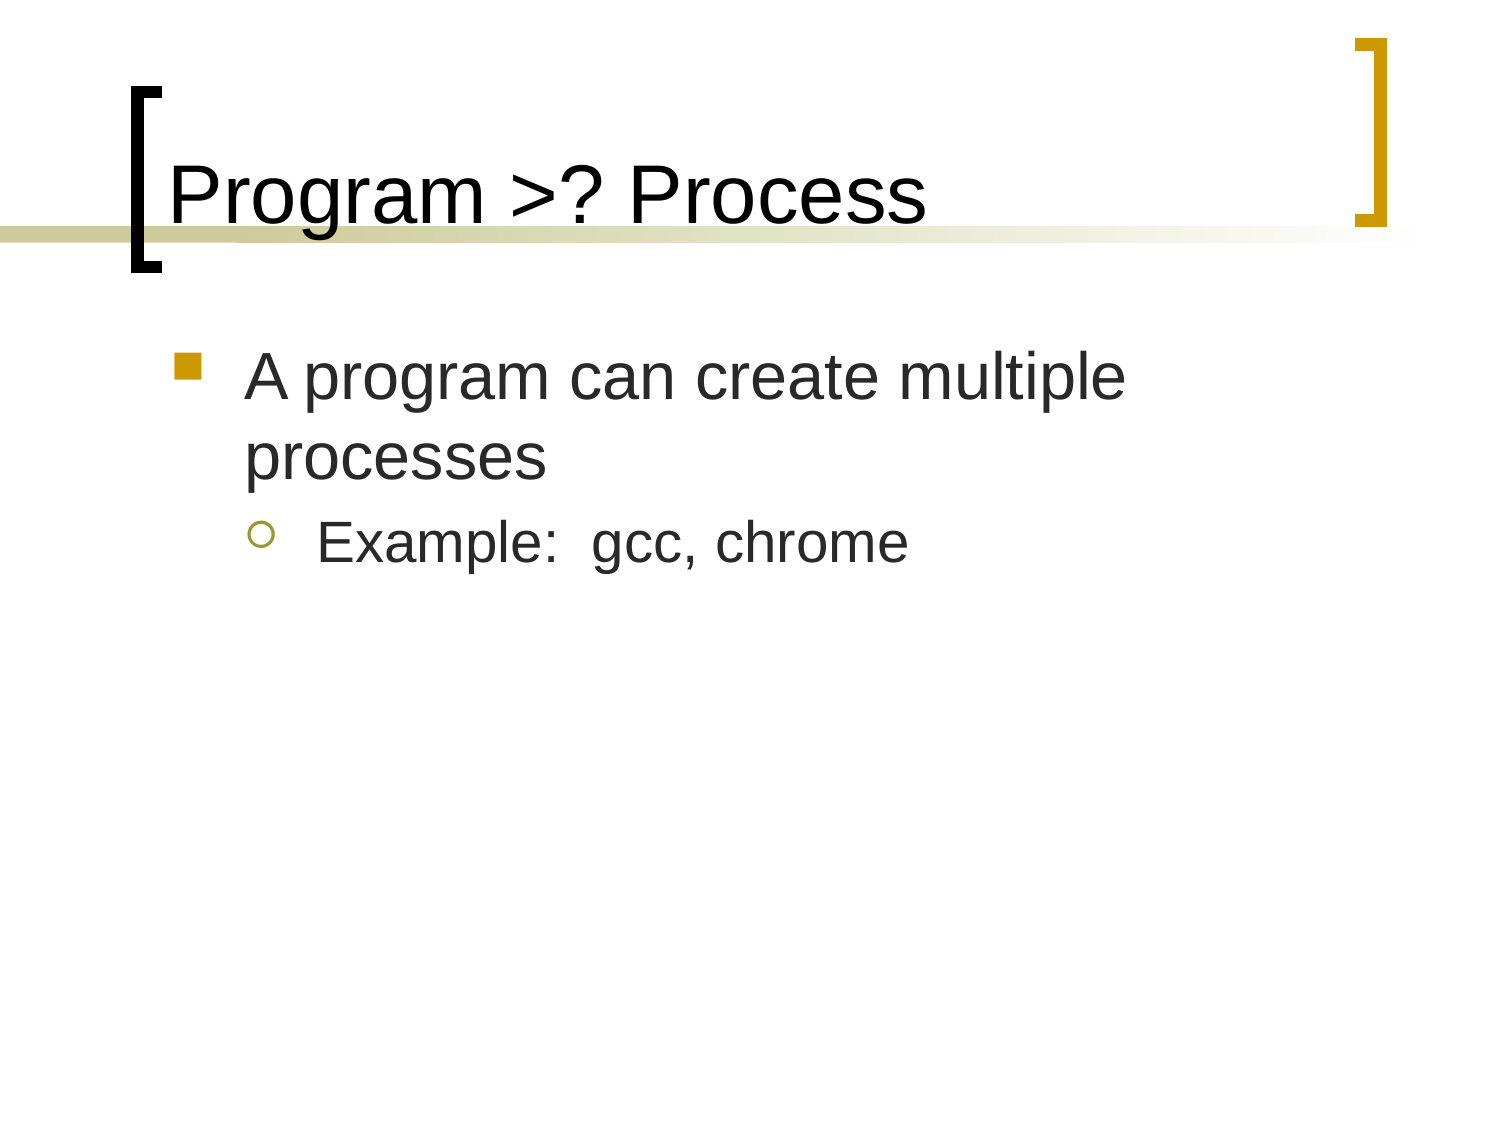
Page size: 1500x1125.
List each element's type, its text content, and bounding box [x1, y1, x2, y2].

list A program can create multiple processes Example: gcc, chrome [155, 324, 1413, 1000]
title Program >? Process [152, 15, 1328, 248]
